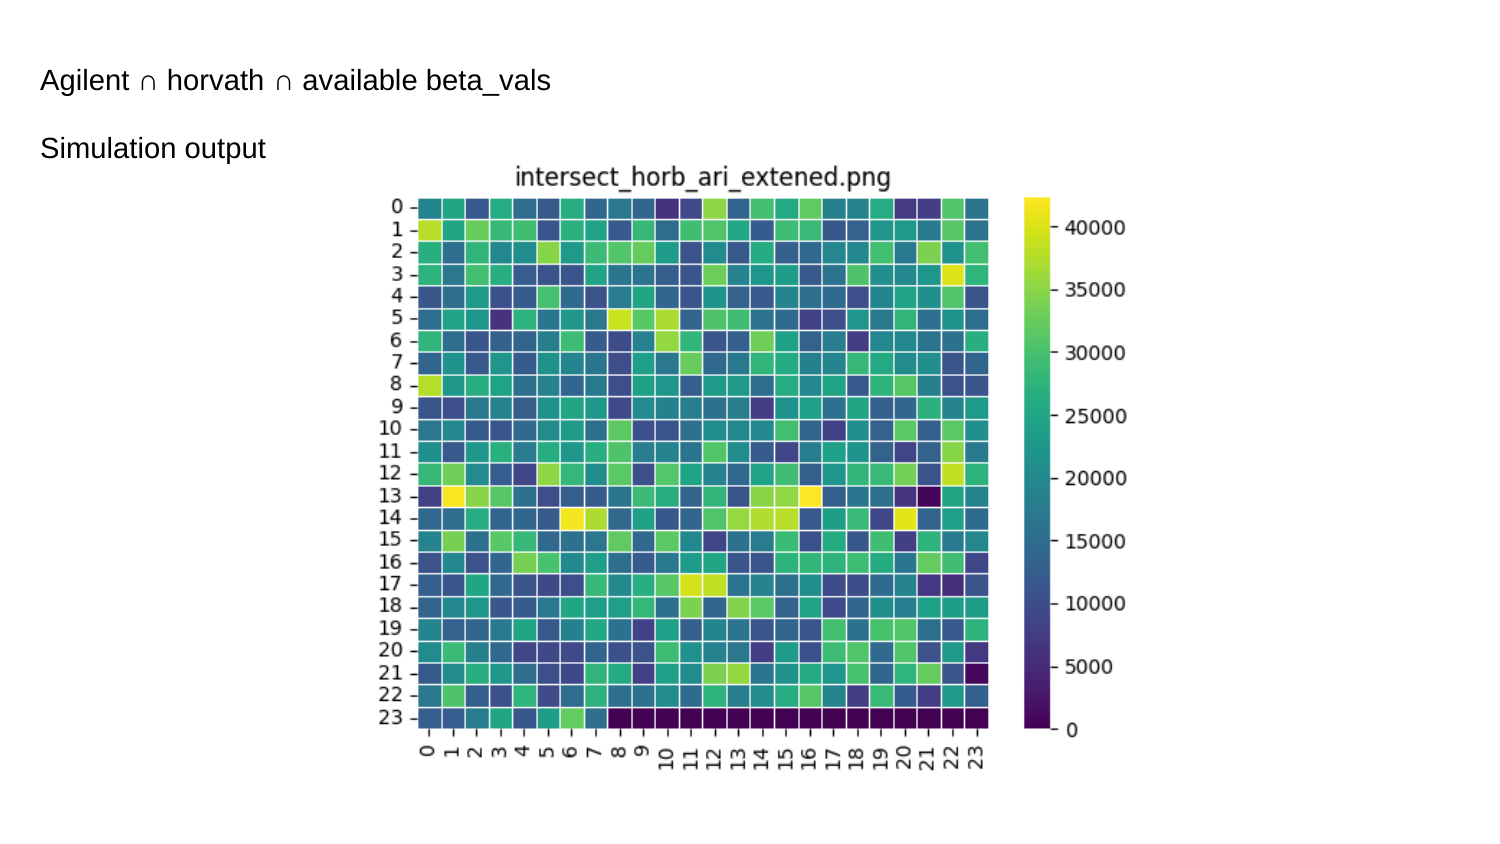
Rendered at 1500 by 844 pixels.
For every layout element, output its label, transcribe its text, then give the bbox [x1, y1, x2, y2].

text_box Simulation output [25, 114, 300, 323]
picture [302, 114, 1223, 805]
text_box Agilent ∩ horvath ∩ available beta_vals [25, 46, 649, 114]
